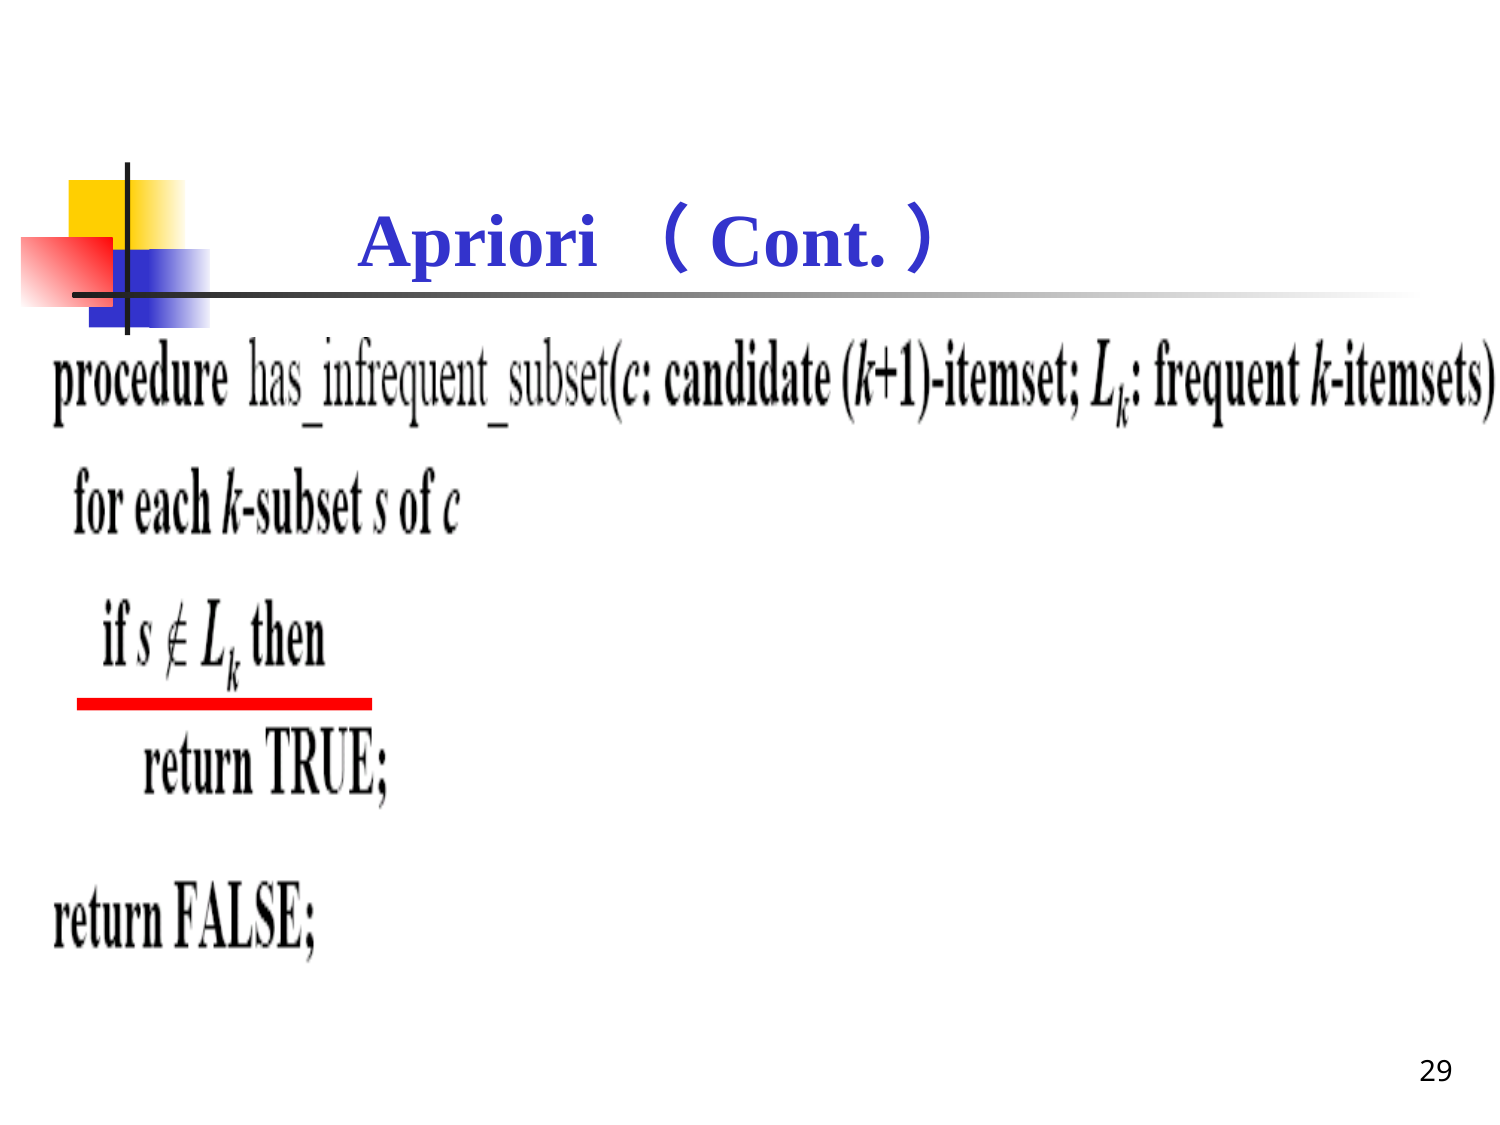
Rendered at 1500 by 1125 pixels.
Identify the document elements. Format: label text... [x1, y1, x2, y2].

picture [35, 337, 1500, 1000]
text_box Apriori（Cont.） [342, 184, 1300, 290]
slide_number 29 [1154, 1023, 1468, 1100]
